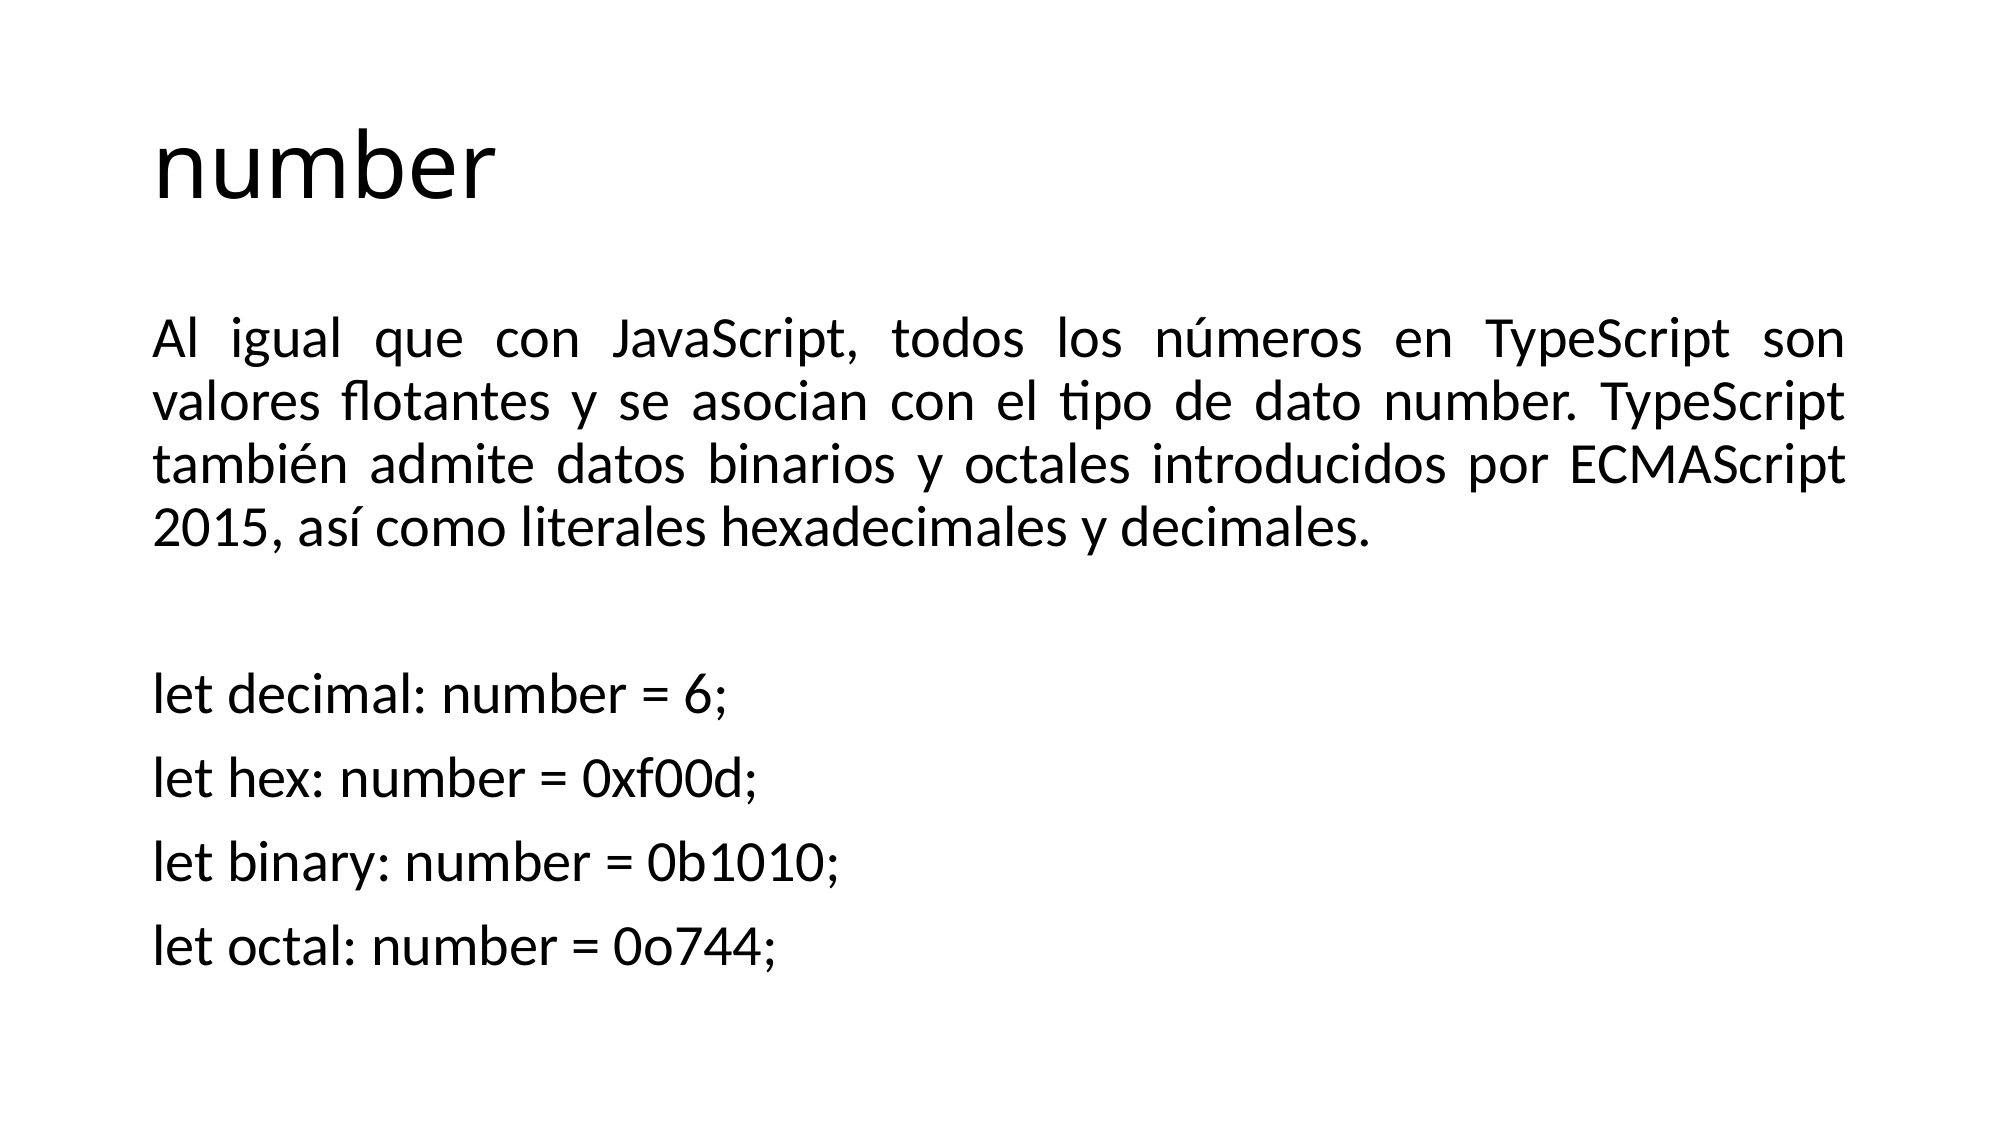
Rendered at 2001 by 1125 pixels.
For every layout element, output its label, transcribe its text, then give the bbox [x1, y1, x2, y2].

list Al igual que con JavaScript, todos los números en TypeScript son valores flotantes y se asocian con el tipo de dato number. TypeScript también admite datos binarios y octales introducidos por ECMAScript 2015, así como literales hexadecimales y decimales. let decimal: number = 6; let hex: number = 0xf00d; let binary: number = 0b1010; let octal: number = 0o744; [137, 299, 1863, 1014]
title number [137, 59, 1863, 278]
